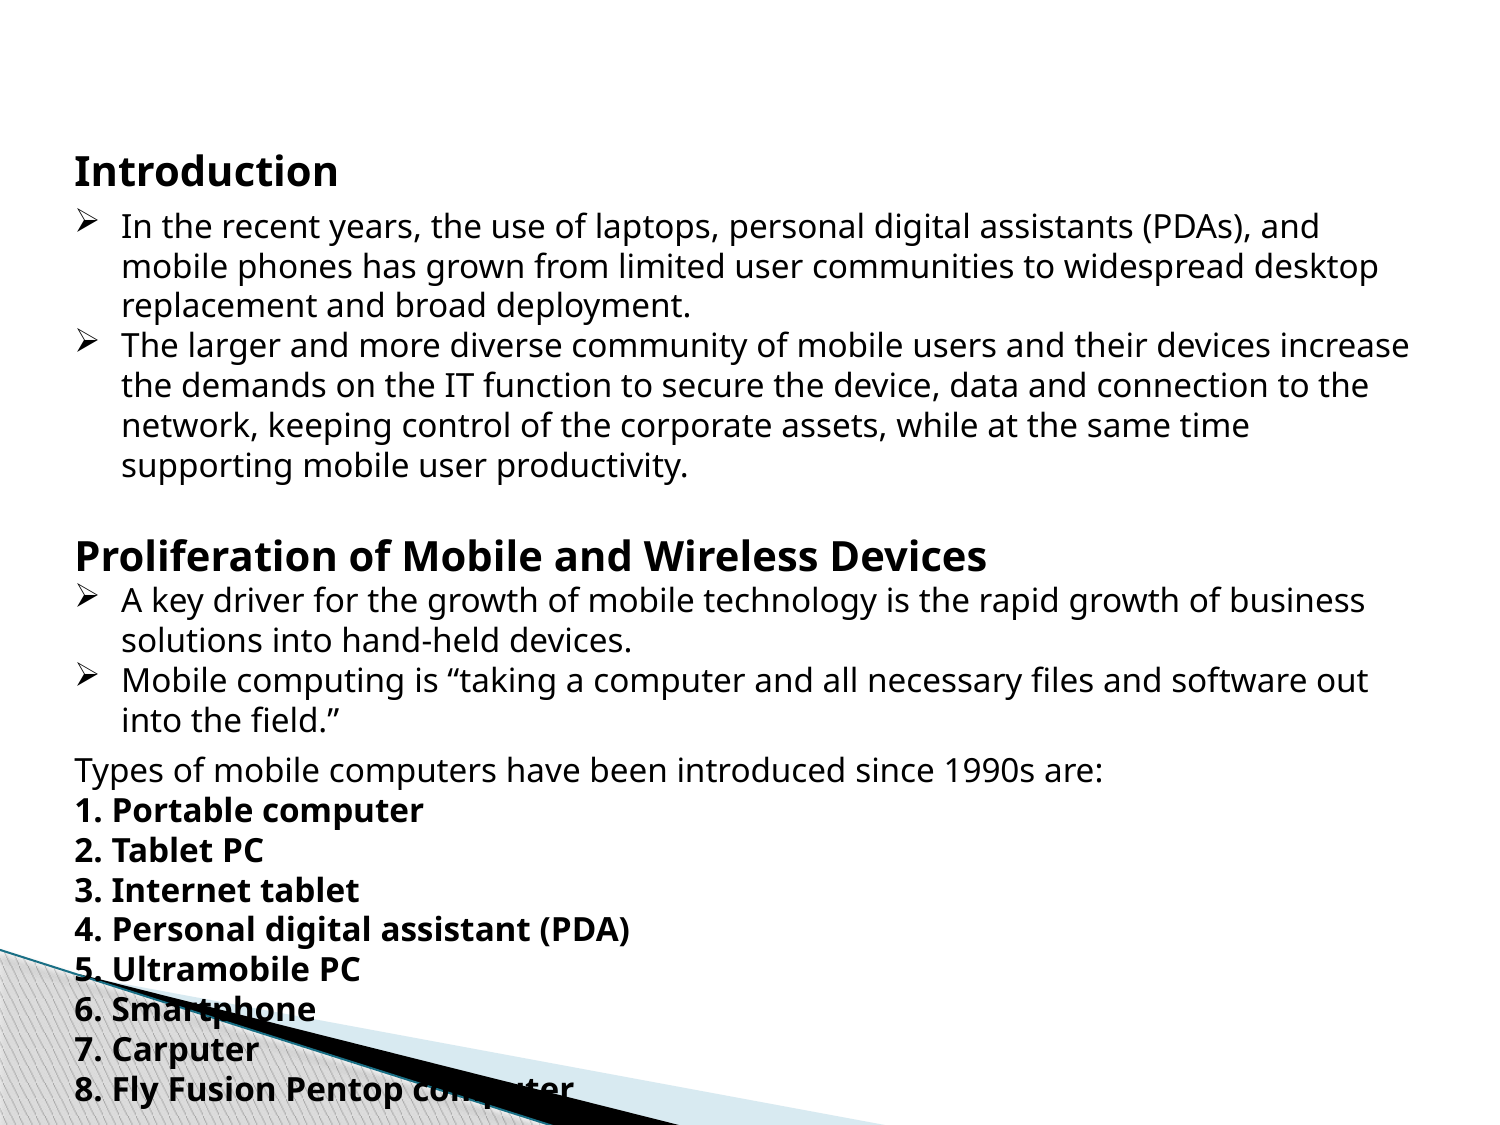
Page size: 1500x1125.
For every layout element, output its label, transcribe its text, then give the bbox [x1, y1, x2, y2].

text_box Introduction In the recent years, the use of laptops, personal digital assistants (PDAs), and mobile phones has grown from limited user communities to widespread desktop replacement and broad deployment. The larger and more diverse community of mobile users and their devices increase the demands on the IT function to secure the device, data and connection to the network, keeping control of the corporate assets, while at the same time supporting mobile user productivity. Proliferation of Mobile and Wireless Devices A key driver for the growth of mobile technology is the rapid growth of business solutions into hand-held devices. Mobile computing is “taking a computer and all necessary files and software out into the field.” Types of mobile computers have been introduced since 1990s are: 1. Portable computer 2. Tablet PC 3. Internet tablet 4. Personal digital assistant (PDA) 5. Ultramobile PC 6. Smartphone 7. Carputer 8. Fly Fusion Pentop computer [59, 137, 1442, 1125]
